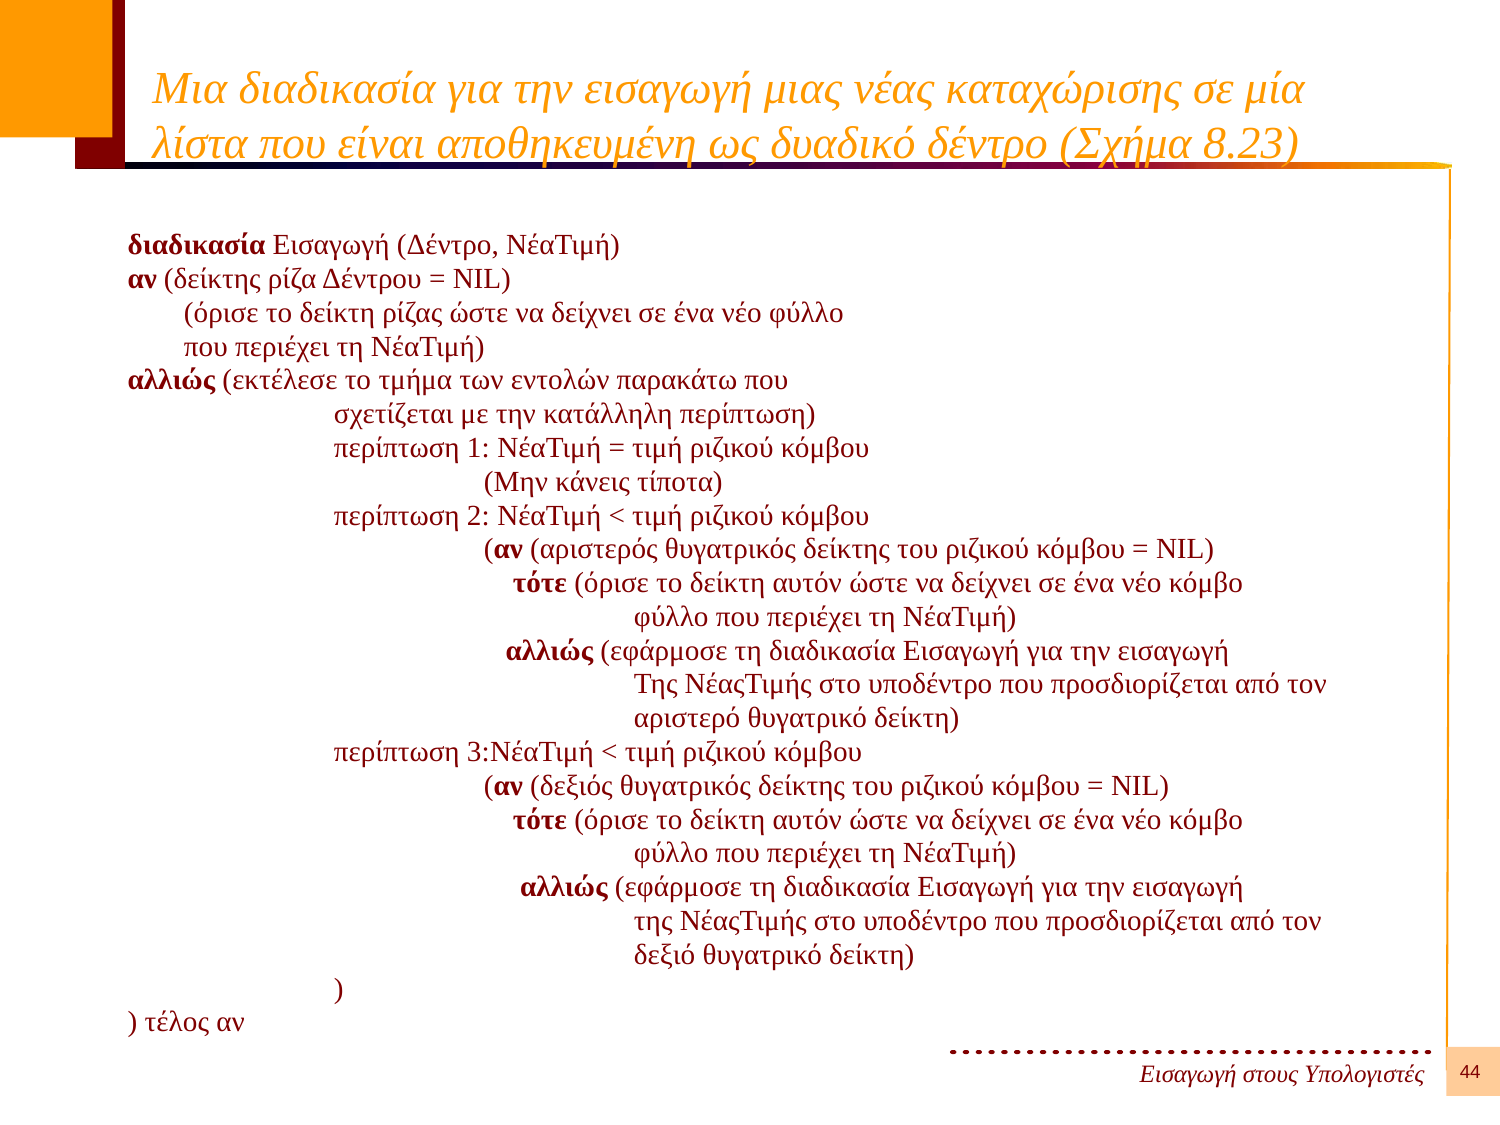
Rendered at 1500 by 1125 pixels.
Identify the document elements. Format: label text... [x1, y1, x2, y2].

list διαδικασία Εισαγωγή (Δέντρο, ΝέαΤιμή) αν (δείκτης ρίζα Δέντρου = NIL) (όρισε το δείκτη ρίζας ώστε να δείχνει σε ένα νέο φύλλο που περιέχει τη ΝέαΤιμή) αλλιώς (εκτέλεσε το τμήμα των εντολών παρακάτω που σχετίζεται με την κατάλληλη περίπτωση) περίπτωση 1: ΝέαΤιμή = τιμή ριζικού κόμβου (Μην κάνεις τίποτα) περίπτωση 2: ΝέαΤιμή < τιμή ριζικού κόμβου (αν (αριστερός θυγατρικός δείκτης του ριζικού κόμβου = NIL) τότε (όρισε το δείκτη αυτόν ώστε να δείχνει σε ένα νέο κόμβο φύλλο που περιέχει τη ΝέαΤιμή) αλλιώς (εφάρμοσε τη διαδικασία Εισαγωγή για την εισαγωγή Της ΝέαςΤιμής στο υποδέντρο που προσδιορίζεται από τον αριστερό θυγατρικό δείκτη) περίπτωση 3:ΝέαΤιμή < τιμή ριζικού κόμβου (αν (δεξιός θυγατρικός δείκτης του ριζικού κόμβου = NIL) τότε (όρισε το δείκτη αυτόν ώστε να δείχνει σε ένα νέο κόμβο φύλλο που περιέχει τη ΝέαΤιμή) αλλιώς (εφάρμοσε τη διαδικασία Εισαγωγή για την εισαγωγή της ΝέαςΤιμής στο υποδέντρο που προσδιορίζεται από τον δεξιό θυγατρικό δείκτη) ) ) τέλος αν [112, 224, 1425, 1083]
picture [1425, 162, 1452, 169]
picture [125, 162, 137, 169]
title Μια διαδικασία για την εισαγωγή μιας νέας καταχώρισης σε μία λίστα που είναι αποθηκευμένη ως δυαδικό δέντρο (Σχήμα 8.23) [137, 31, 1425, 175]
